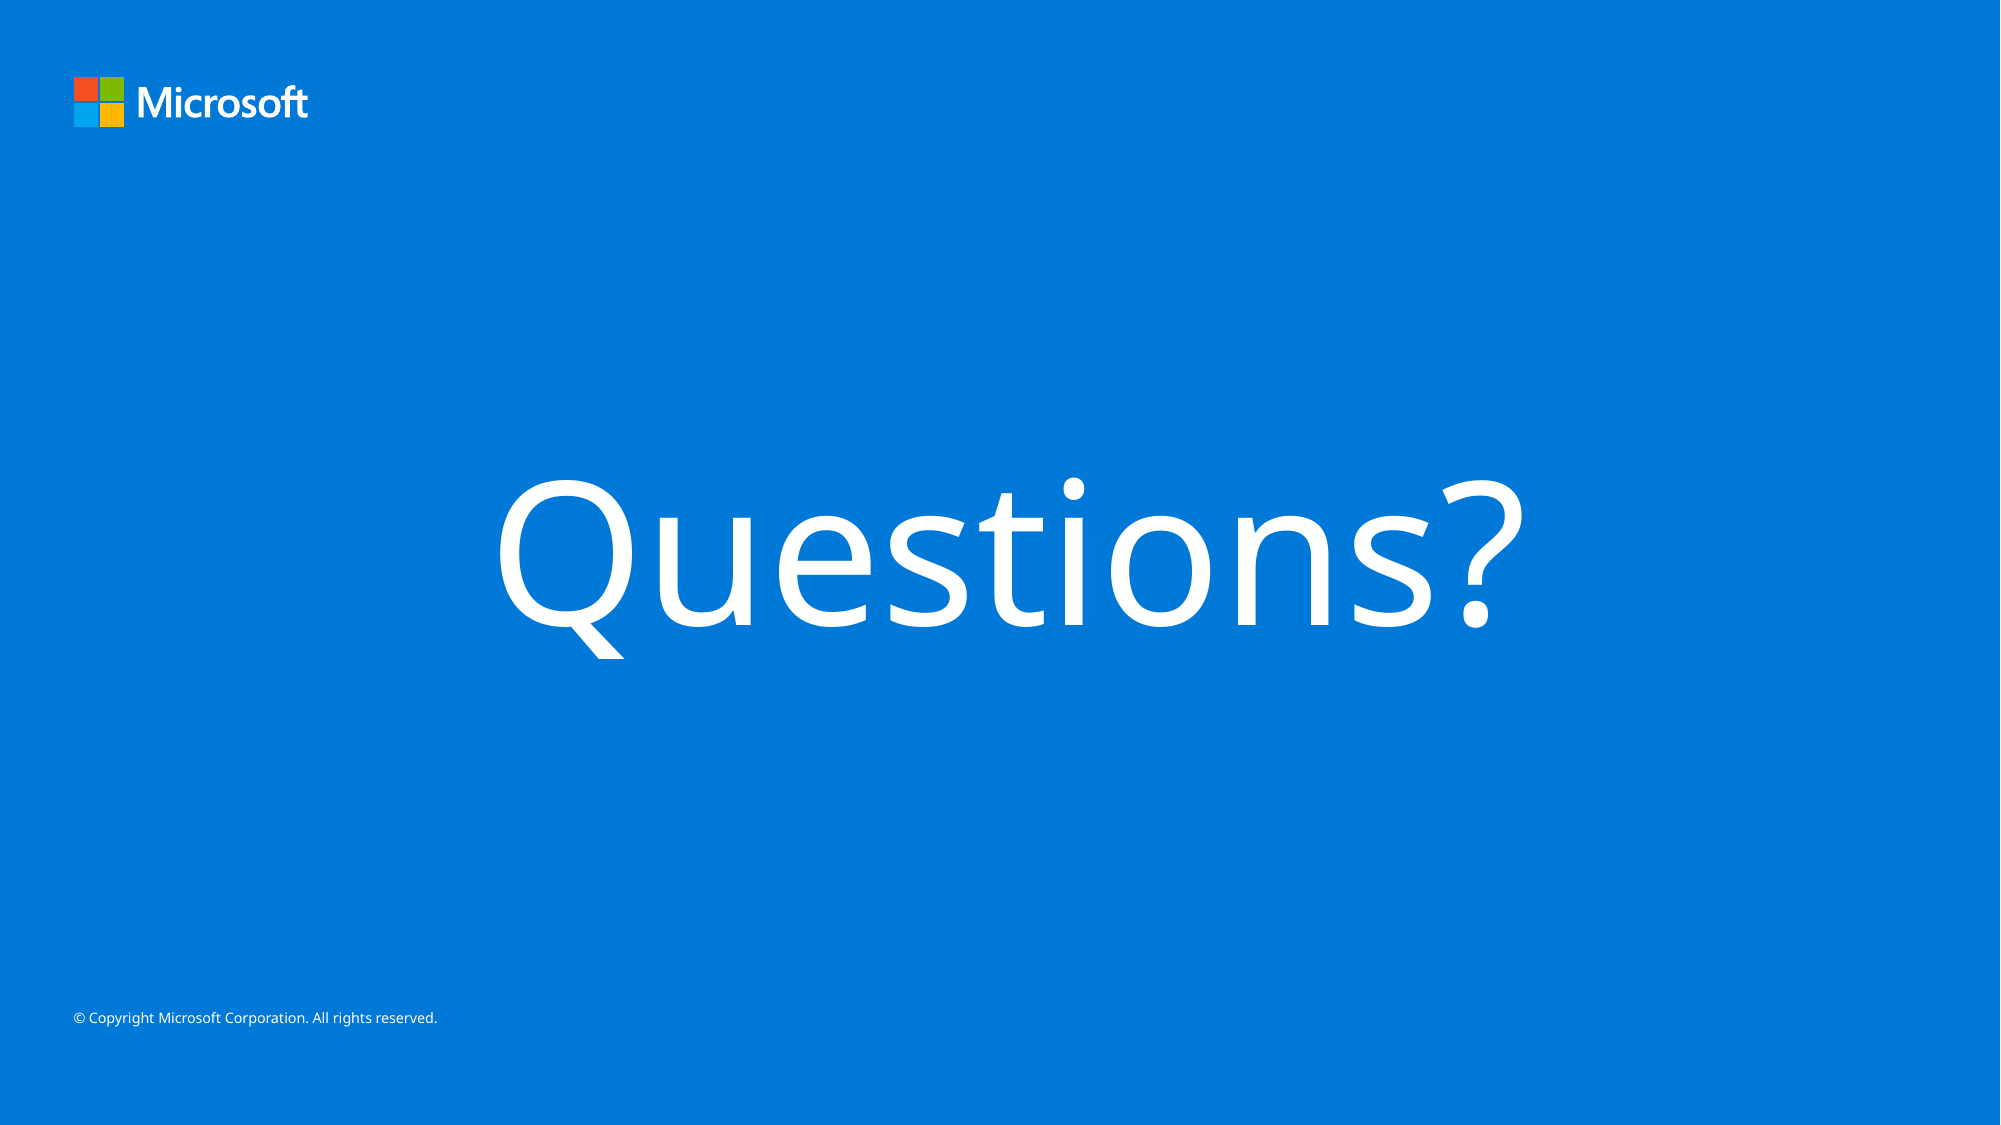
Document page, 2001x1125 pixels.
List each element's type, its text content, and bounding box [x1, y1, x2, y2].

text_box Questions? [458, 429, 1558, 694]
